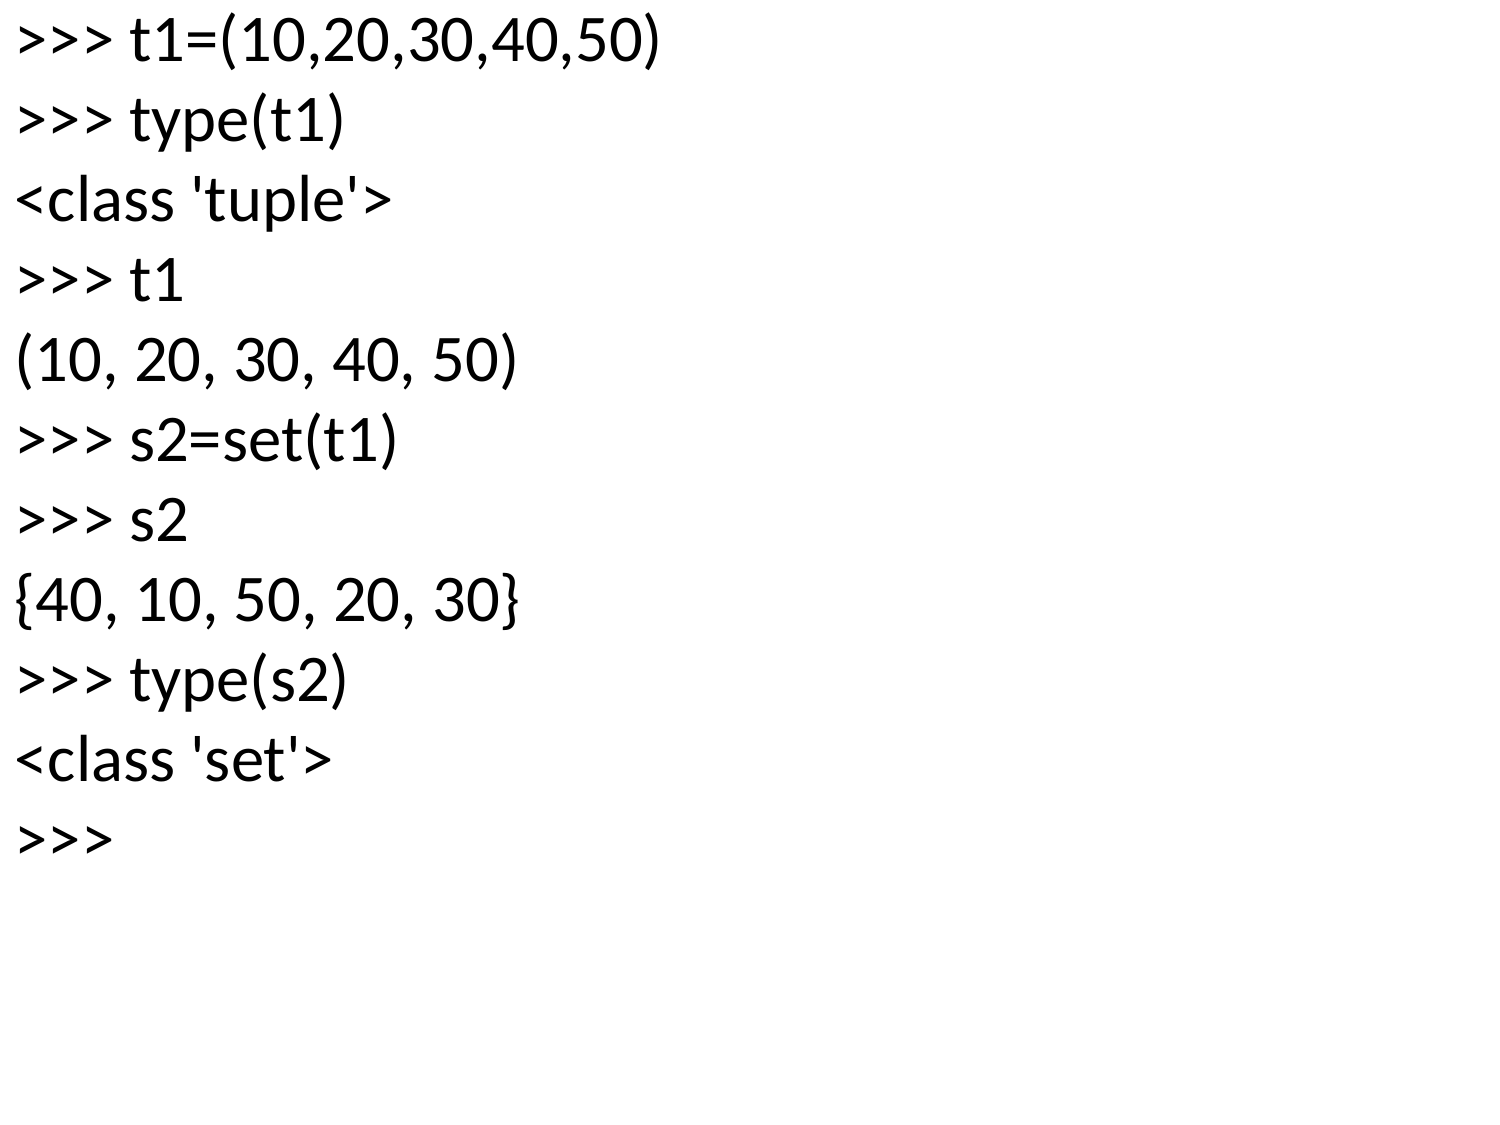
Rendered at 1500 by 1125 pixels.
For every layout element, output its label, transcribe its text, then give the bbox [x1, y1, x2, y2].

text_box >>> t1=(10,20,30,40,50) >>> type(t1) <class 'tuple'> >>> t1 (10, 20, 30, 40, 50) >>> s2=set(t1) >>> s2 {40, 10, 50, 20, 30} >>> type(s2) <class 'set'> >>> [0, 0, 1500, 882]
